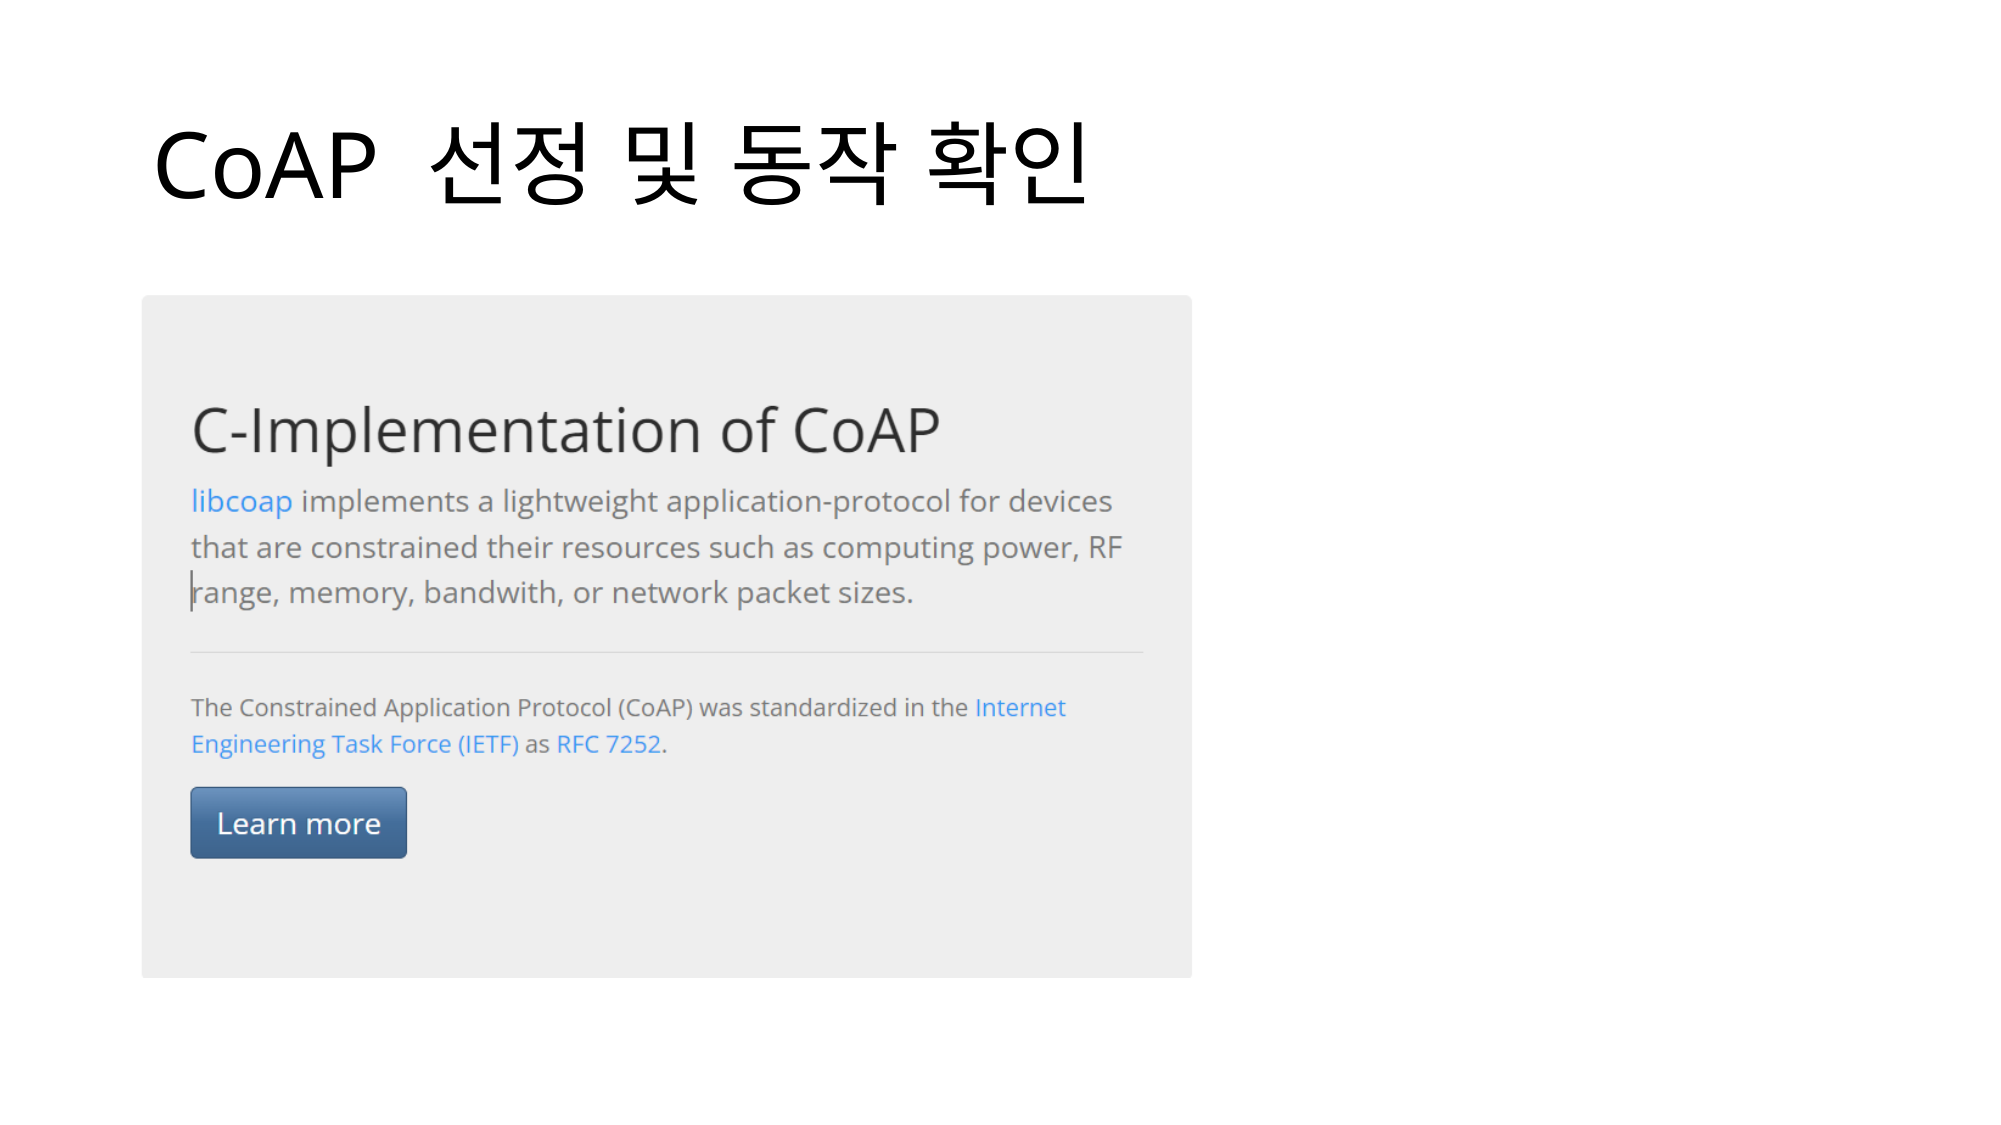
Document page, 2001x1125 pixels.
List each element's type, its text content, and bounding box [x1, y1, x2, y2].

title CoAP 선정 및 동작 확인 [137, 59, 1863, 278]
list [137, 294, 1197, 979]
